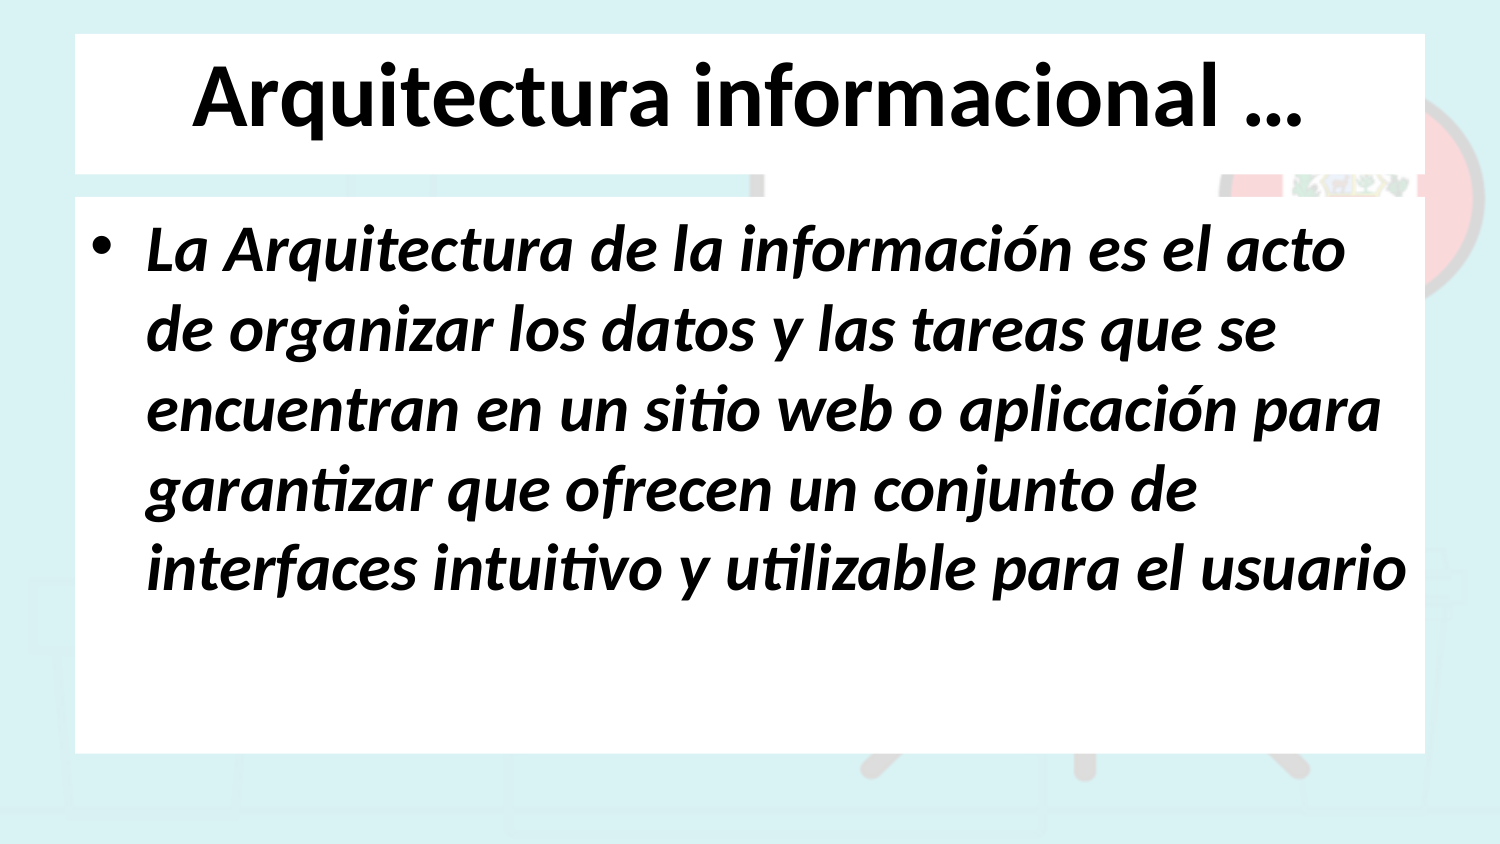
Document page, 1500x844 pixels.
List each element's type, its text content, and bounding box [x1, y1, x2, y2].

title Arquitectura informacional … [75, 33, 1425, 175]
list La Arquitectura de la información es el acto de organizar los datos y las tareas que se encuentran en un sitio web o aplicación para garantizar que ofrecen un conjunto de interfaces intuitivo y utilizable para el usuario [75, 196, 1425, 754]
